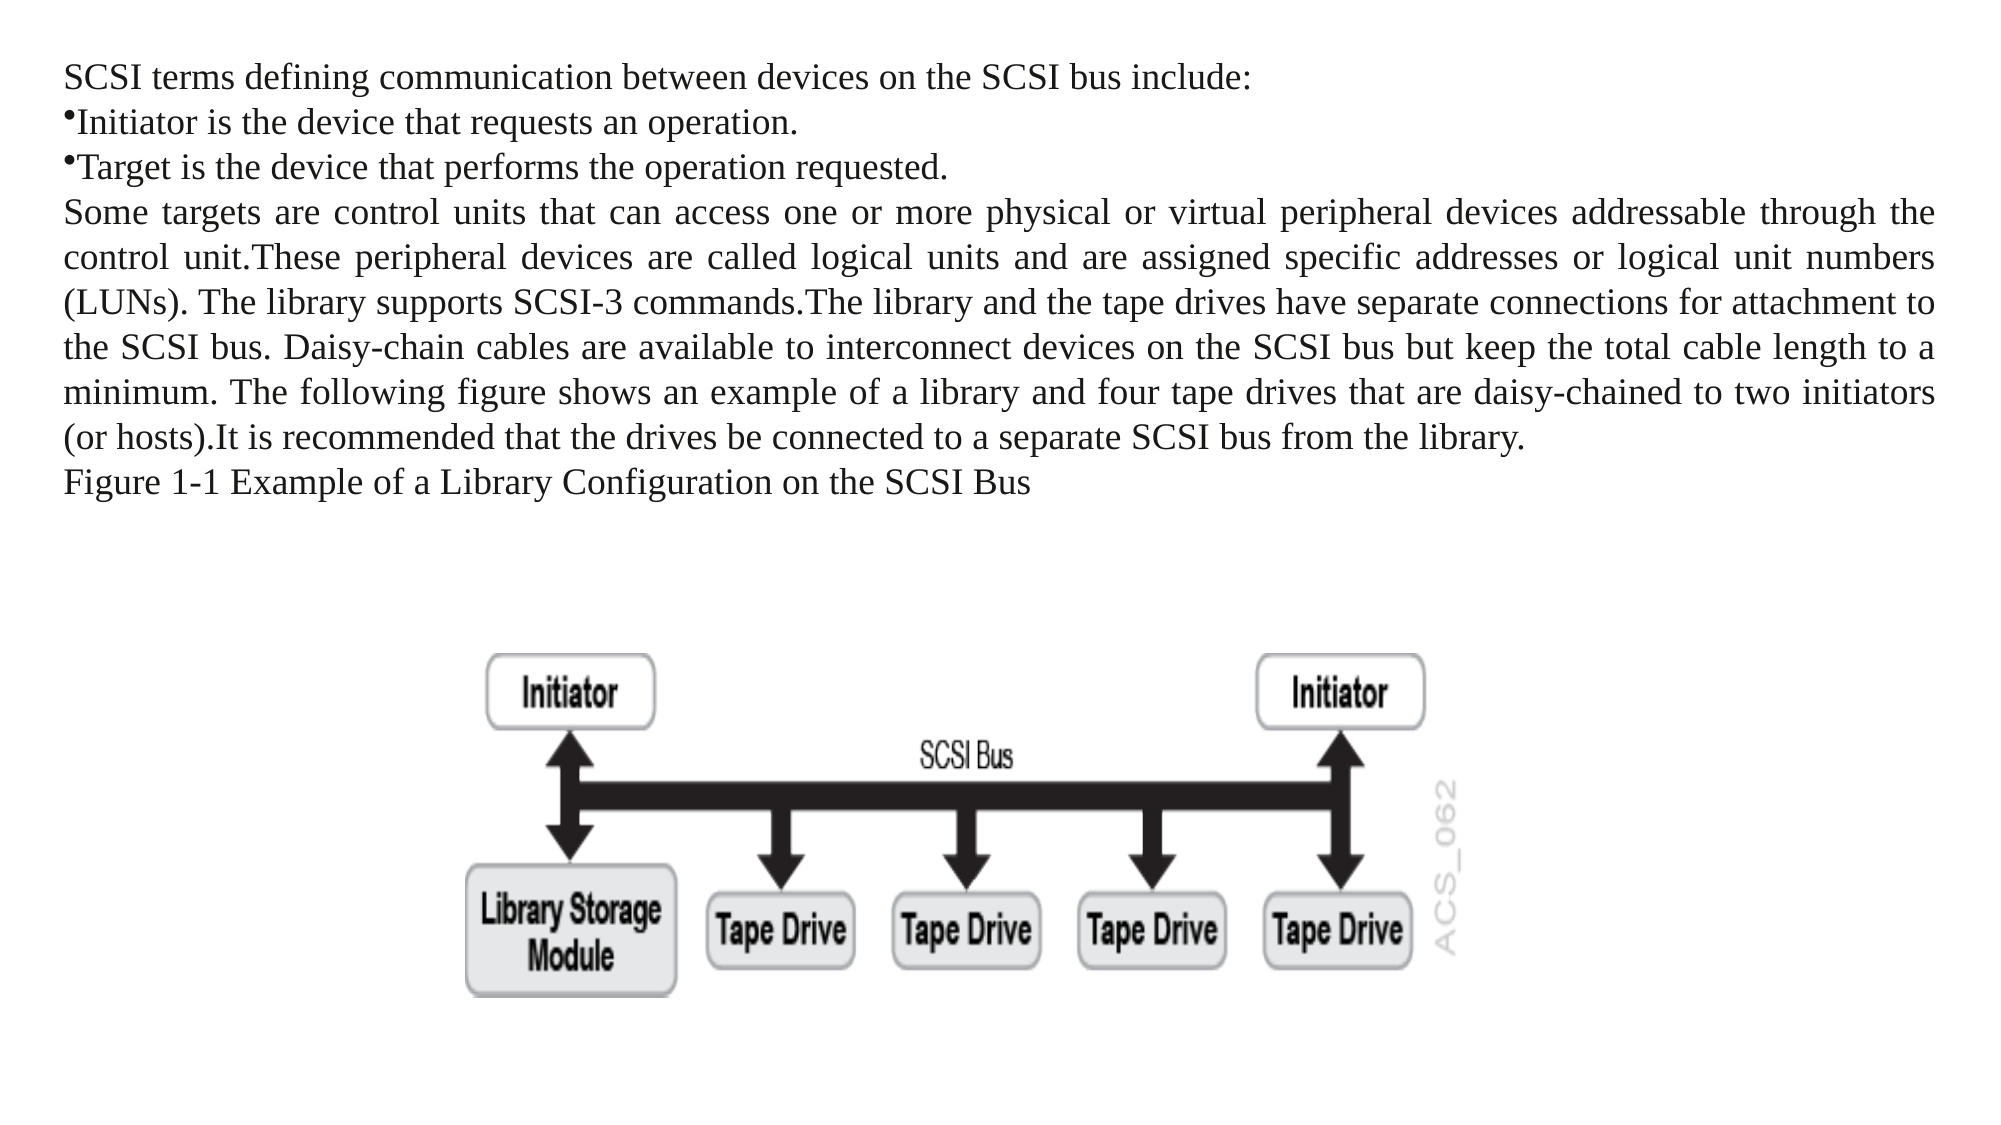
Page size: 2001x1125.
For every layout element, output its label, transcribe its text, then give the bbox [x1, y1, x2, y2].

text_box SCSI terms defining communication between devices on the SCSI bus include: Initiator is the device that requests an operation. Target is the device that performs the operation requested. Some targets are control units that can access one or more physical or virtual peripheral devices addressable through the control unit.These peripheral devices are called logical units and are assigned specific addresses or logical unit numbers (LUNs). The library supports SCSI-3 commands.The library and the tape drives have separate connections for attachment to the SCSI bus. Daisy-chain cables are available to interconnect devices on the SCSI bus but keep the total cable length to a minimum. The following figure shows an example of a library and four tape drives that are daisy-chained to two initiators (or hosts).It is recommended that the drives be connected to a separate SCSI bus from the library. Figure 1-1 Example of a Library Configuration on the SCSI Bus [48, 0, 1954, 555]
picture [465, 652, 1465, 998]
